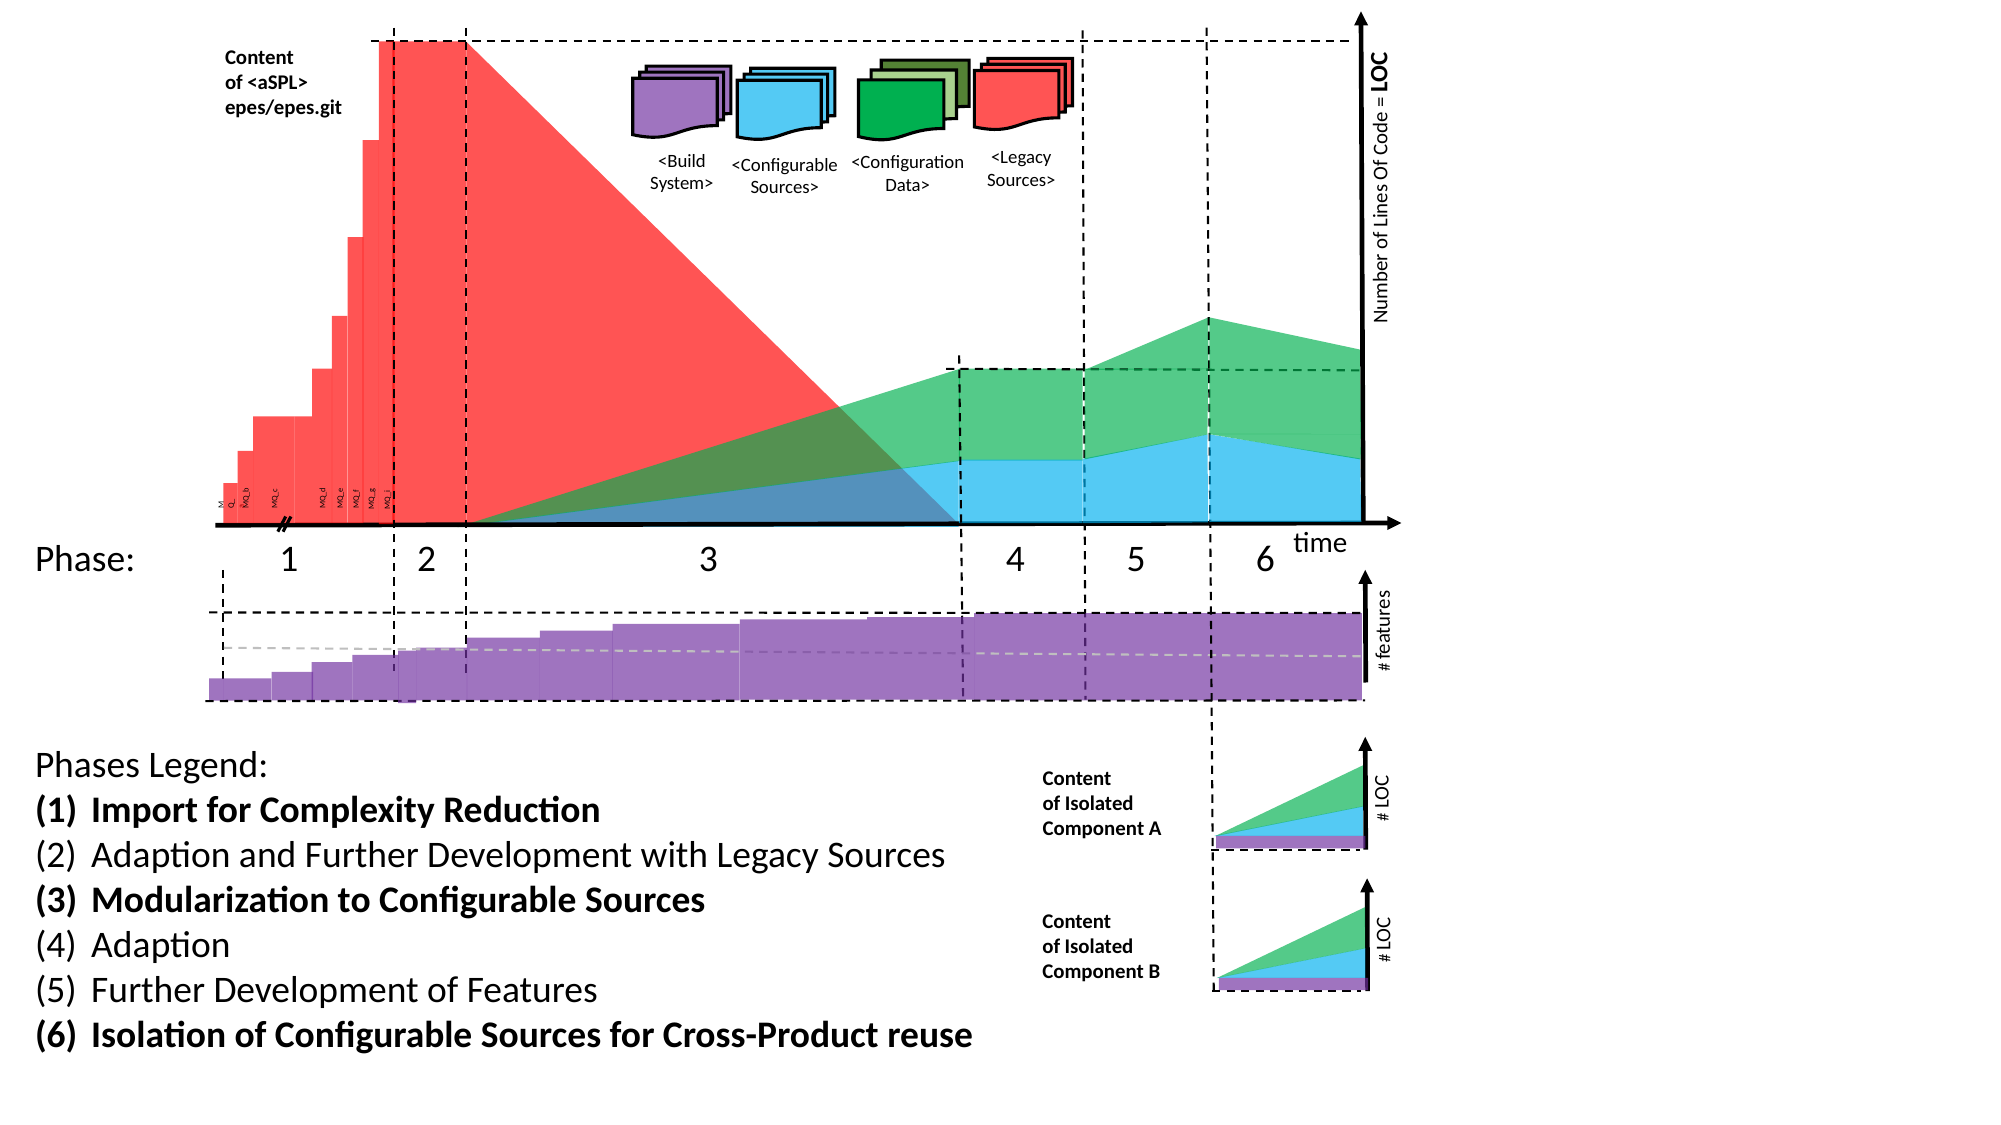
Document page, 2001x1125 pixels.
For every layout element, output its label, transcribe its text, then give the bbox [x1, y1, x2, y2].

text_box Phases Legend: Import for Complexity Reduction Adaption and Further Development with Legacy Sources Modularization to Configurable Sources Adaption Further Development of Features Isolation of Configurable Sources for Cross-Product reuse [20, 992, 1010, 1108]
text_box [20, 11, 1686, 992]
